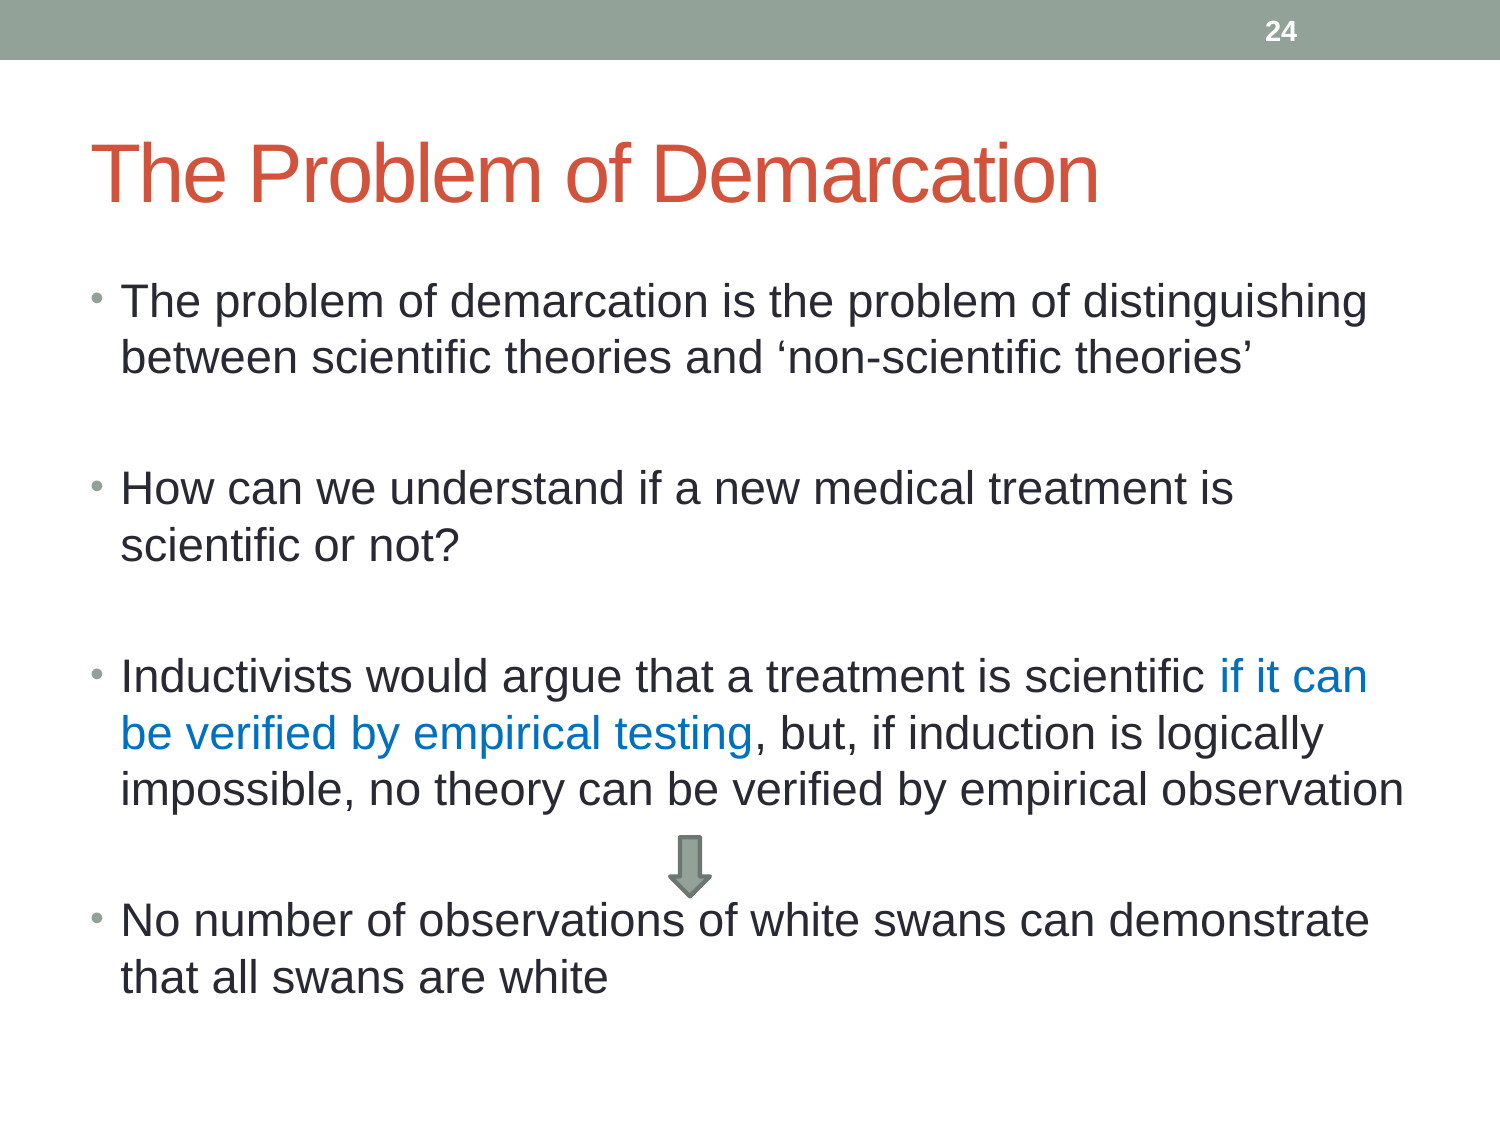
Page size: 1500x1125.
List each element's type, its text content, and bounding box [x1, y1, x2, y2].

list The problem of demarcation is the problem of distinguishing between scientific theories and ‘non-scientific theories’ How can we understand if a new medical treatment is scientific or not? Inductivists would argue that a treatment is scientific if it can be verified by empirical testing, but, if induction is logically impossible, no theory can be verified by empirical observation No number of observations of white swans can demonstrate that all swans are white [75, 262, 1425, 1063]
slide_number 24 [1250, 3, 1425, 57]
title The Problem of Demarcation [75, 87, 1425, 250]
text_box [668, 835, 712, 899]
